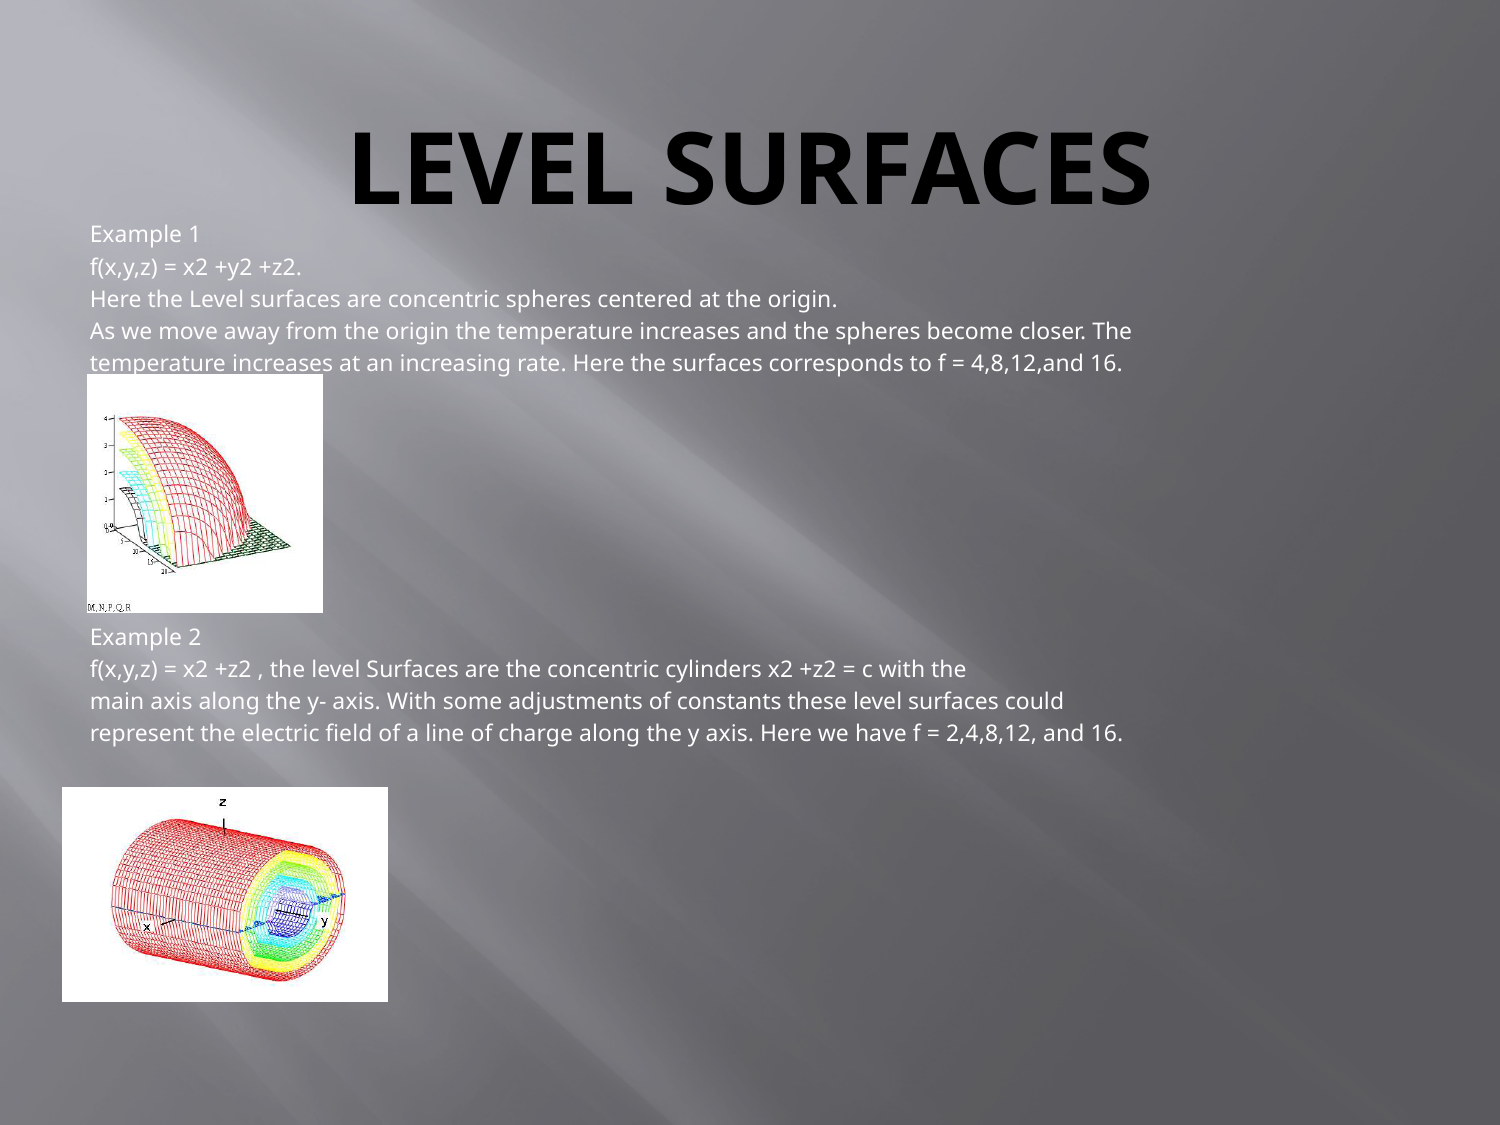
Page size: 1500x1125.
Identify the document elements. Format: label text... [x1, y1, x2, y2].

picture [87, 374, 323, 613]
picture [62, 787, 388, 1002]
subtitle Example 1 f(x,y,z) = x2 +y2 +z2. Here the Level surfaces are concentric spheres centered at the origin. As we move away from the origin the temperature increases and the spheres become closer. The temperature increases at an increasing rate. Here the surfaces corresponds to f = 4,8,12,and 16. Example 2 f(x,y,z) = x2 +z2 , the level Surfaces are the concentric cylinders x2 +z2 = c with the main axis along the y- axis. With some adjustments of constants these level surfaces could represent the electric field of a line of charge along the y axis. Here we have f = 2,4,8,12, and 16. [75, 212, 1425, 1050]
title LEVEL SURFACES [112, 50, 1388, 212]
